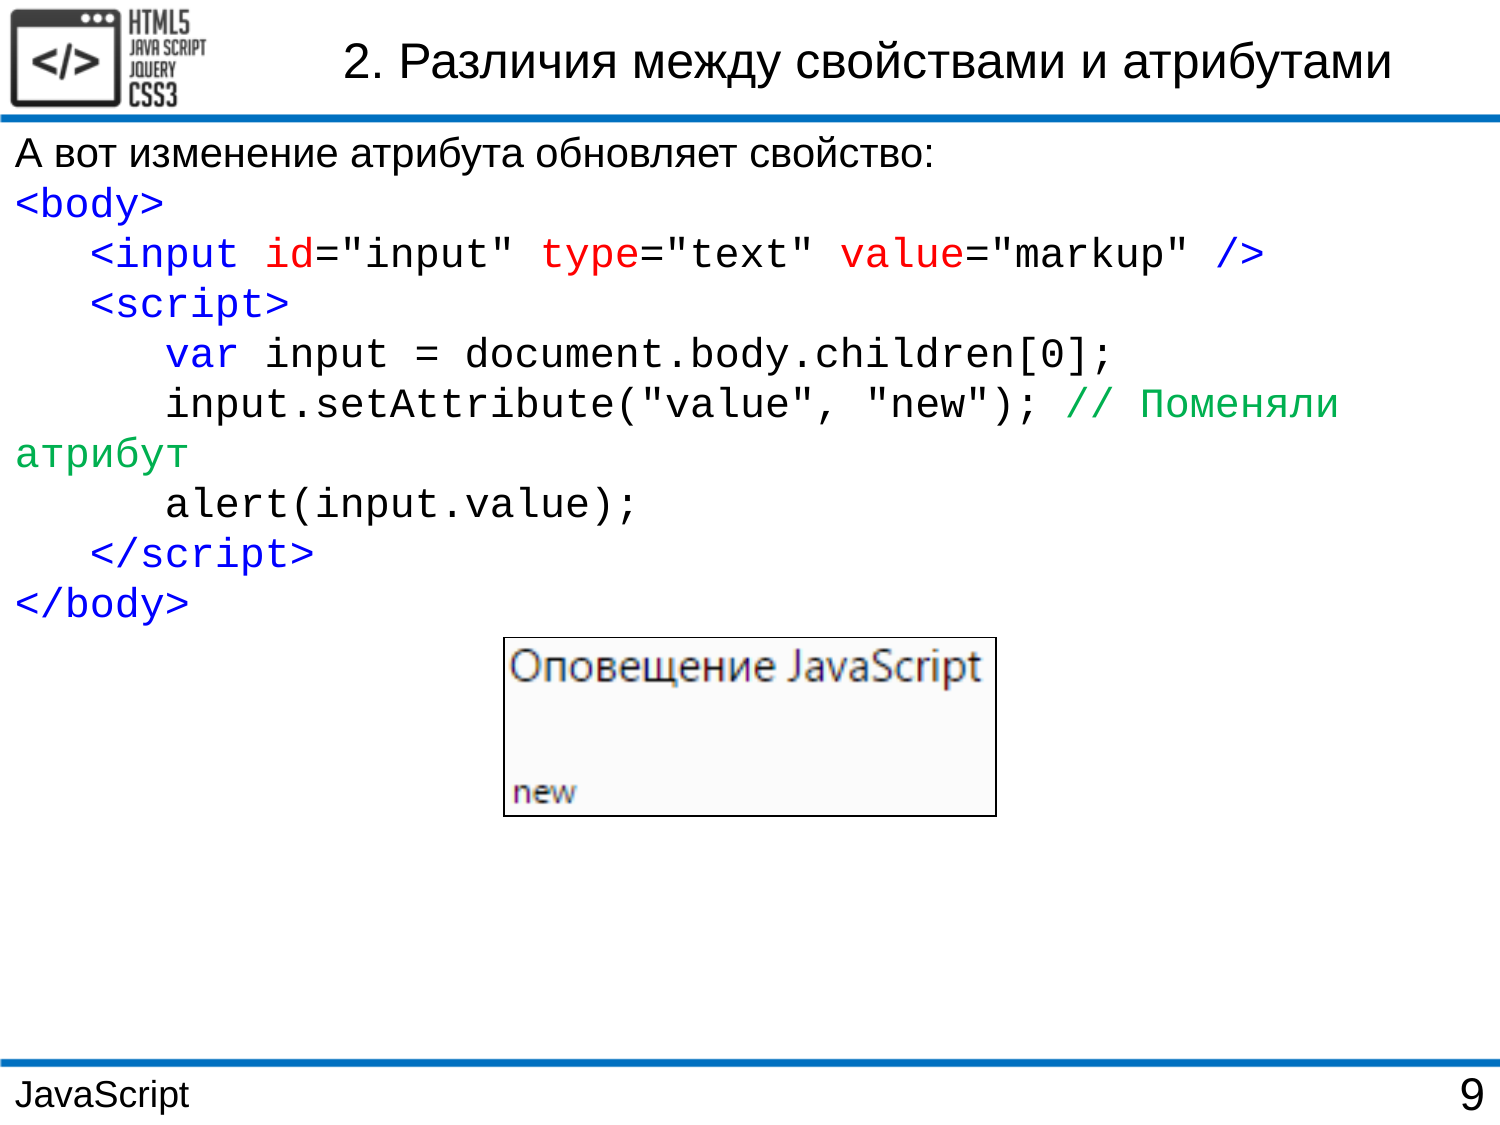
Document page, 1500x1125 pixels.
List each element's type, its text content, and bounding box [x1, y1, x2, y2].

picture [0, 0, 236, 118]
slide_number 9 [1382, 1062, 1500, 1123]
text_box 2. Различия между свойствами и атрибутами [236, 0, 1500, 118]
text_box А вот изменение атрибута обновляет свойство: <body> <input id="input" type="text" value="markup" /> <script> var input = document.body.children[0]; input.setAttribute("value", "new"); // Поменяли атрибут alert(input.value); </script> </body> [0, 118, 1500, 633]
picture [0, 633, 1500, 1062]
text_box JavaScript [0, 1062, 1382, 1123]
